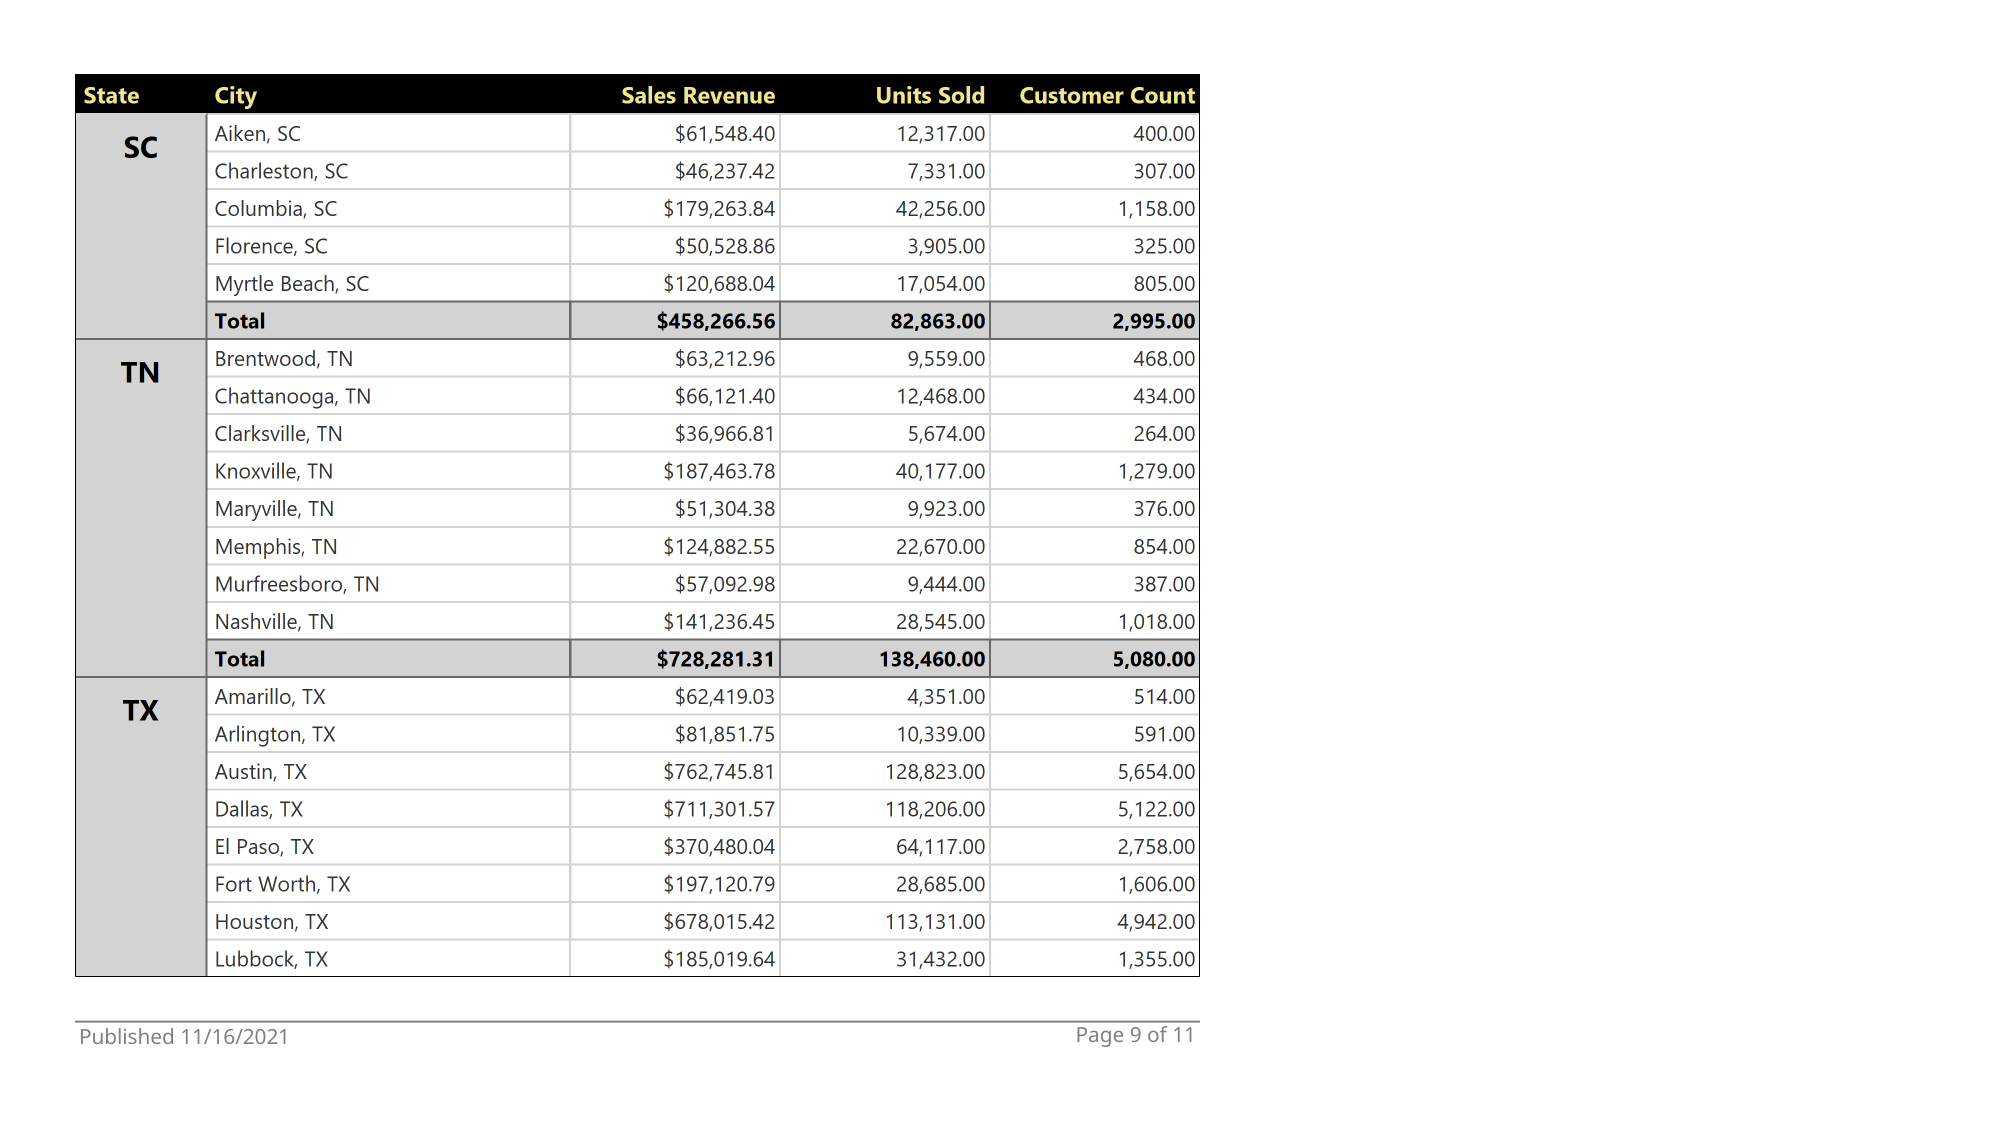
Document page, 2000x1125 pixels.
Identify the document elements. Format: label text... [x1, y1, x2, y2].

text_box Published 11/16/2021 [75, 1019, 627, 1050]
text_box Page 9 of 11 [643, 1017, 1200, 1021]
picture [74, 74, 1201, 978]
text_box Page 9 of 11 [643, 1022, 1200, 1050]
